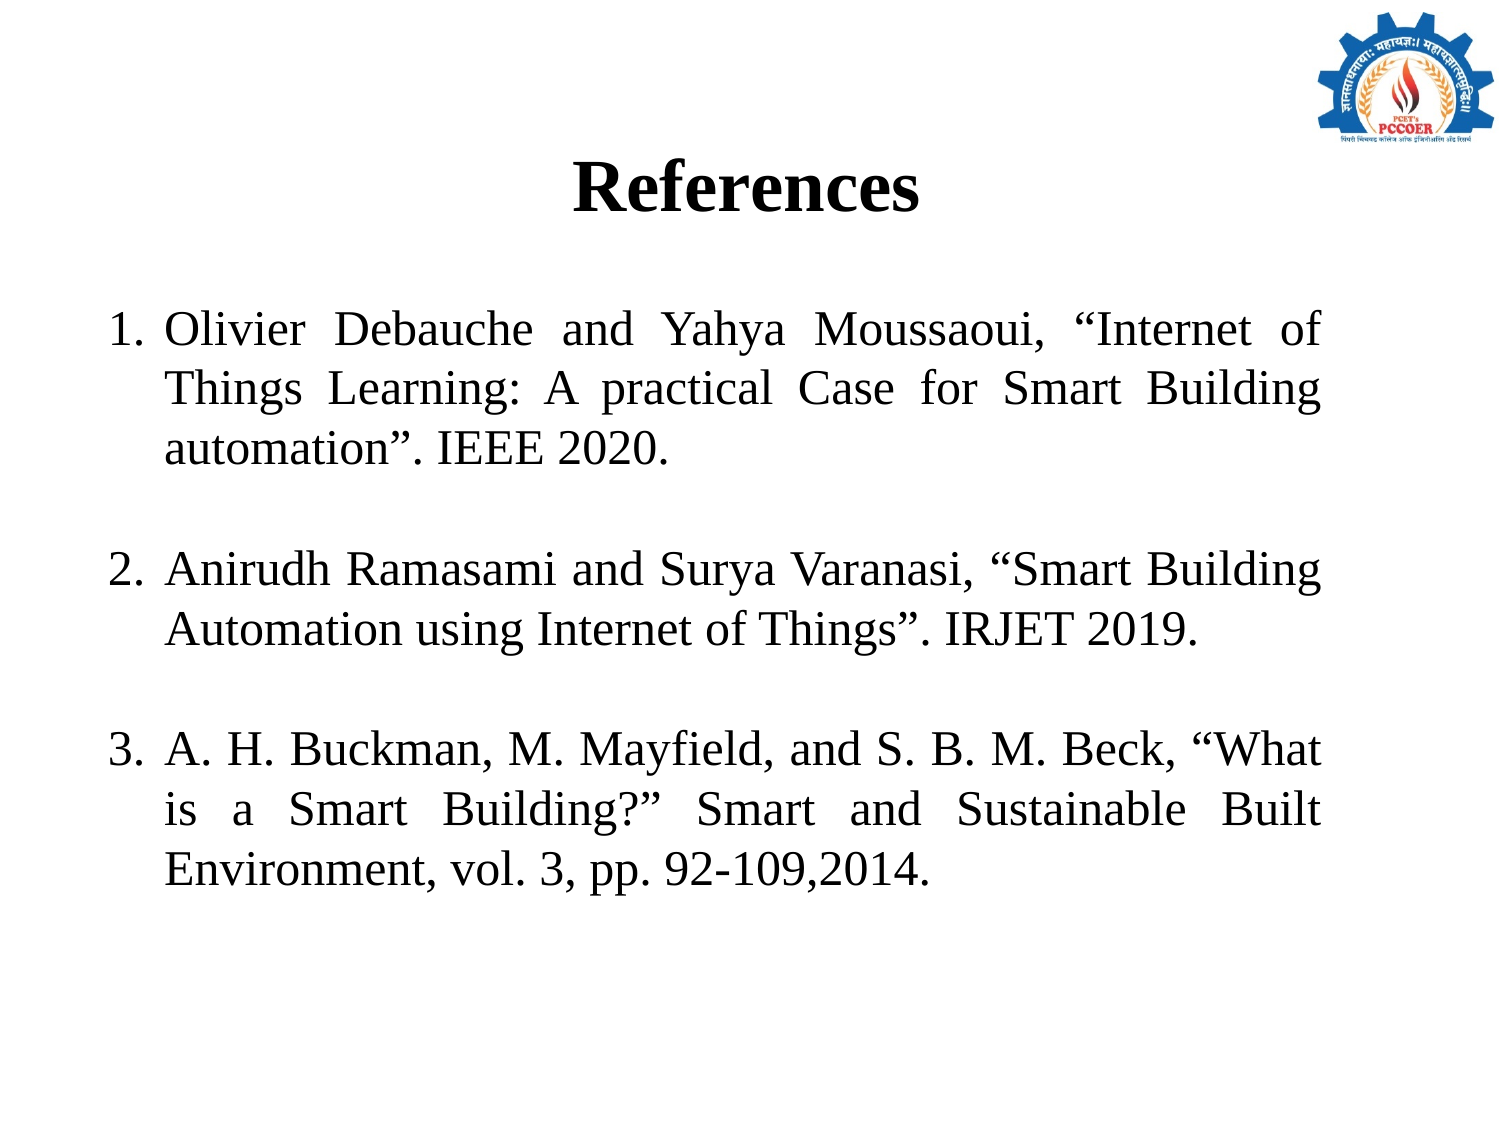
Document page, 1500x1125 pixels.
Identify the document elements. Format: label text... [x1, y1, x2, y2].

title References [99, 50, 1413, 287]
picture [1312, 12, 1500, 144]
list Olivier Debauche and Yahya Moussaoui, “Internet of Things Learning: A practical Case for Smart Building automation”. IEEE 2020. Anirudh Ramasami and Surya Varanasi, “Smart Building Automation using Internet of Things”. IRJET 2019. A. H. Buckman, M. Mayfield, and S. B. M. Beck, “What is a Smart Building?” Smart and Sustainable Built Environment, vol. 3, pp. 92-109,2014. [92, 287, 1450, 988]
